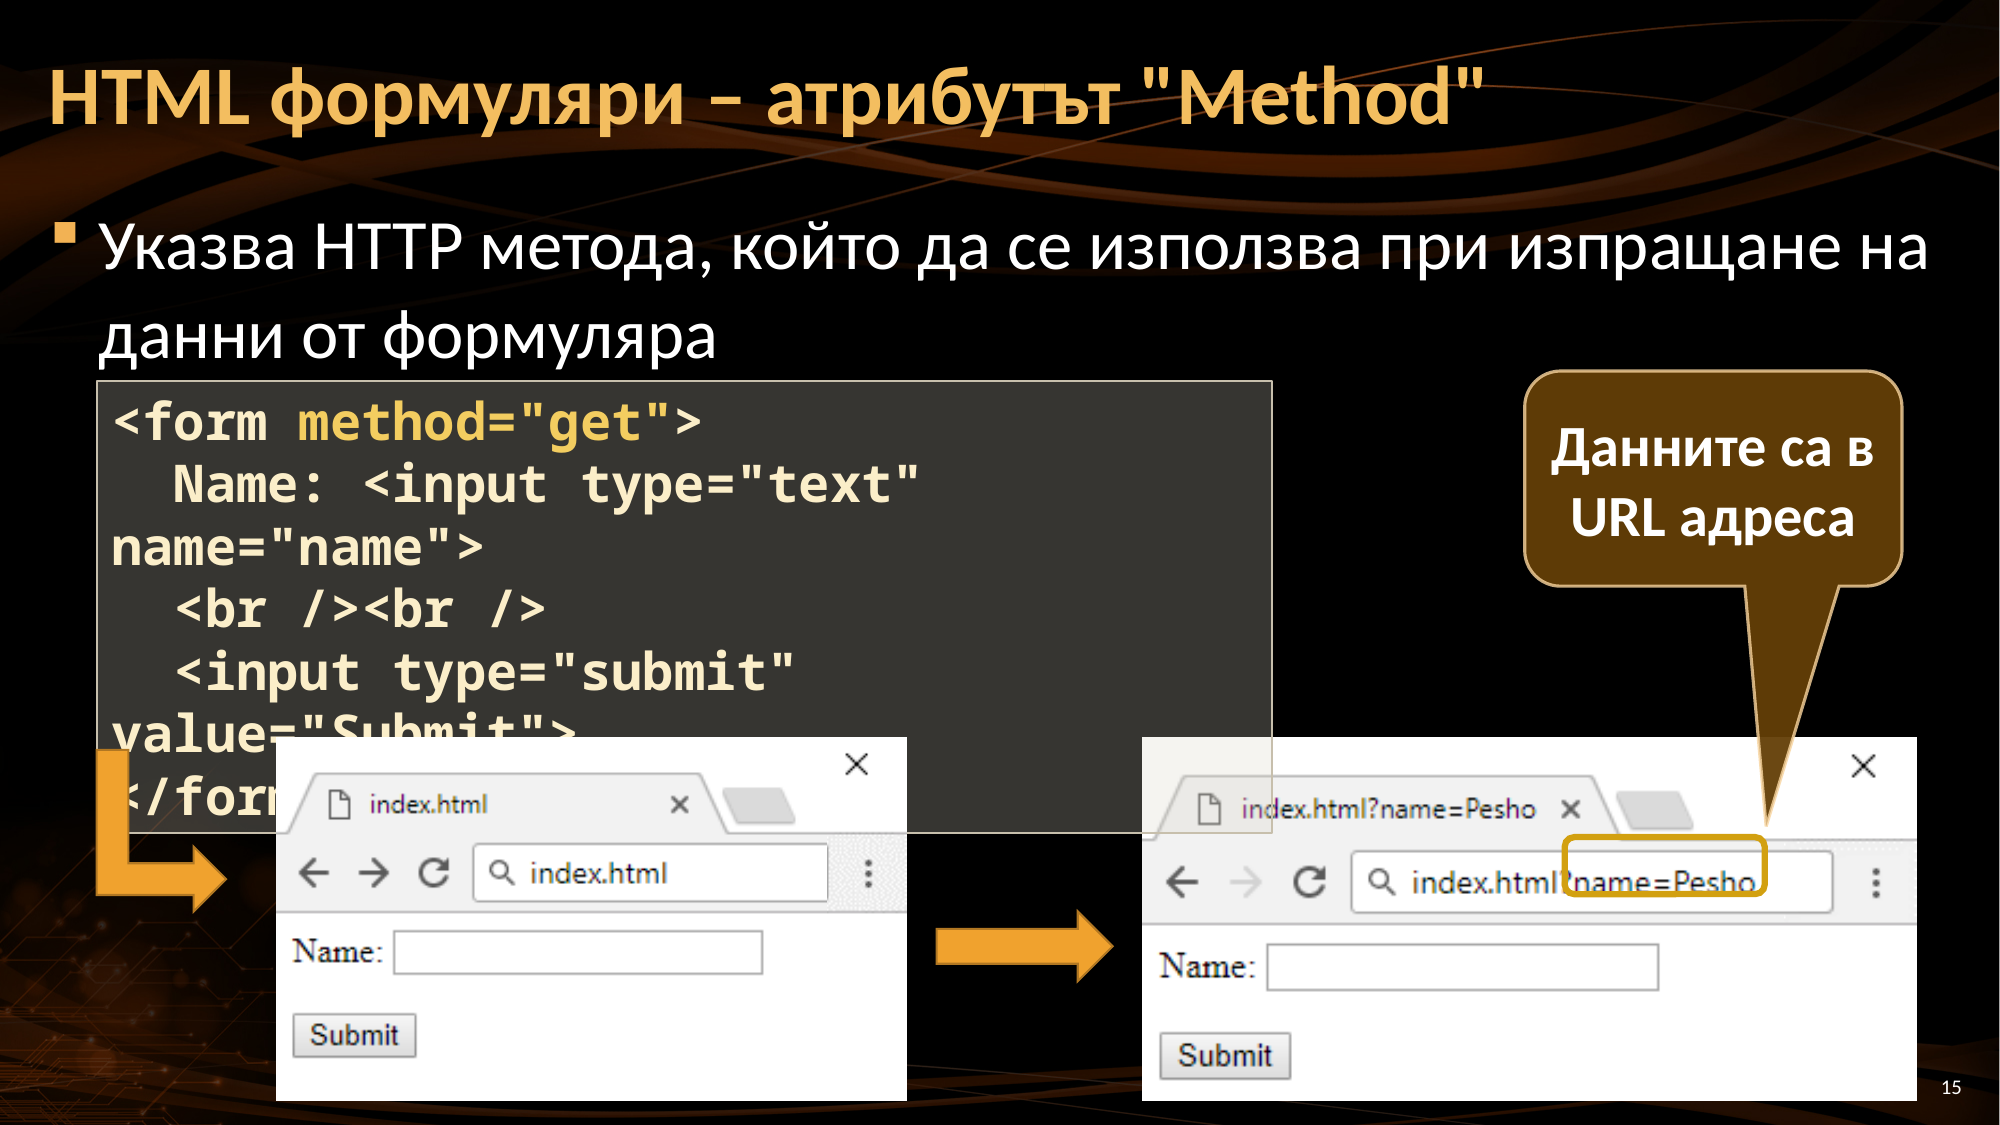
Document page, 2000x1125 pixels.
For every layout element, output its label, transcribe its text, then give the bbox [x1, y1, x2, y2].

text_box [935, 908, 1115, 984]
list Указва HTTP метода, който да се използва при изпращане на данни от формуляра [31, 188, 1968, 1103]
picture [0, 0, 2000, 1125]
text_box [95, 748, 228, 914]
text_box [1142, 737, 1917, 1101]
title HTML формуляри – атрибутът "Method" [30, 6, 1602, 189]
text_box Данните са в URL адреса [1523, 369, 1904, 737]
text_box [276, 737, 907, 1101]
text_box <form method="get"> Name: <input type="text" name="name"> <br /><br /> <input type="submit" value="Submit"> </form> [96, 380, 1272, 834]
